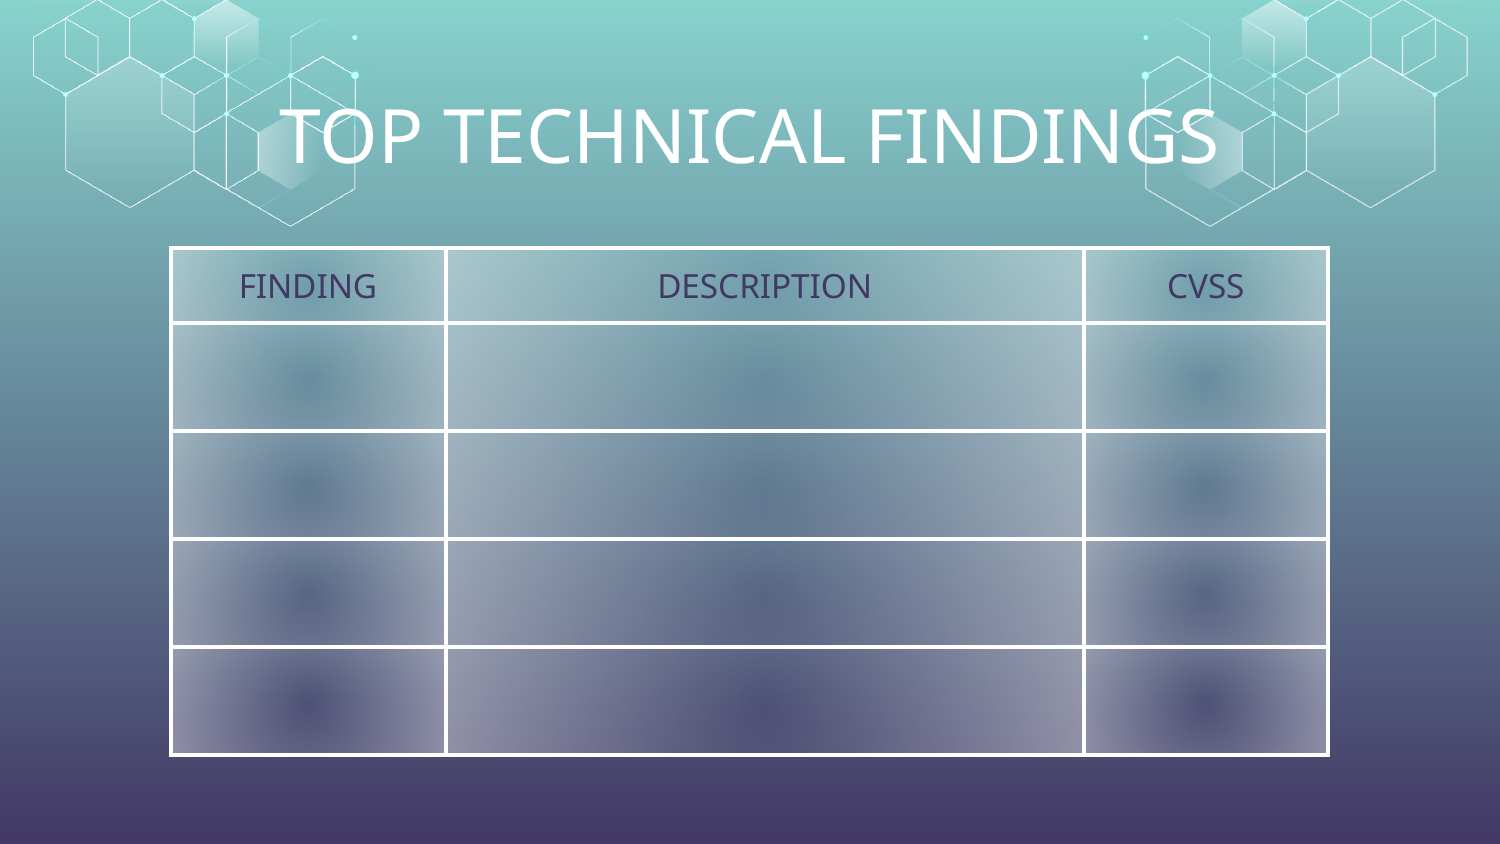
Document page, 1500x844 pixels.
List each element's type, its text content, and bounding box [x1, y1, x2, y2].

table_cell [448, 433, 1082, 537]
picture [0, 0, 378, 227]
table_cell [448, 325, 1082, 429]
table_cell [1086, 433, 1326, 537]
table_cell [1086, 649, 1326, 753]
table_cell [1086, 325, 1326, 429]
table_cell [173, 325, 444, 429]
table_cell [173, 433, 444, 537]
table_cell [173, 649, 444, 753]
table_cell [448, 541, 1082, 645]
table_cell [1086, 541, 1326, 645]
table_cell [173, 541, 444, 645]
table_header CVSS [1086, 250, 1326, 321]
table_header FINDING [173, 250, 444, 321]
picture [1123, 0, 1500, 227]
title TOP TECHNICAL FINDINGS [75, 73, 1426, 184]
table_cell [448, 649, 1082, 753]
table_header DESCRIPTION [448, 250, 1082, 321]
